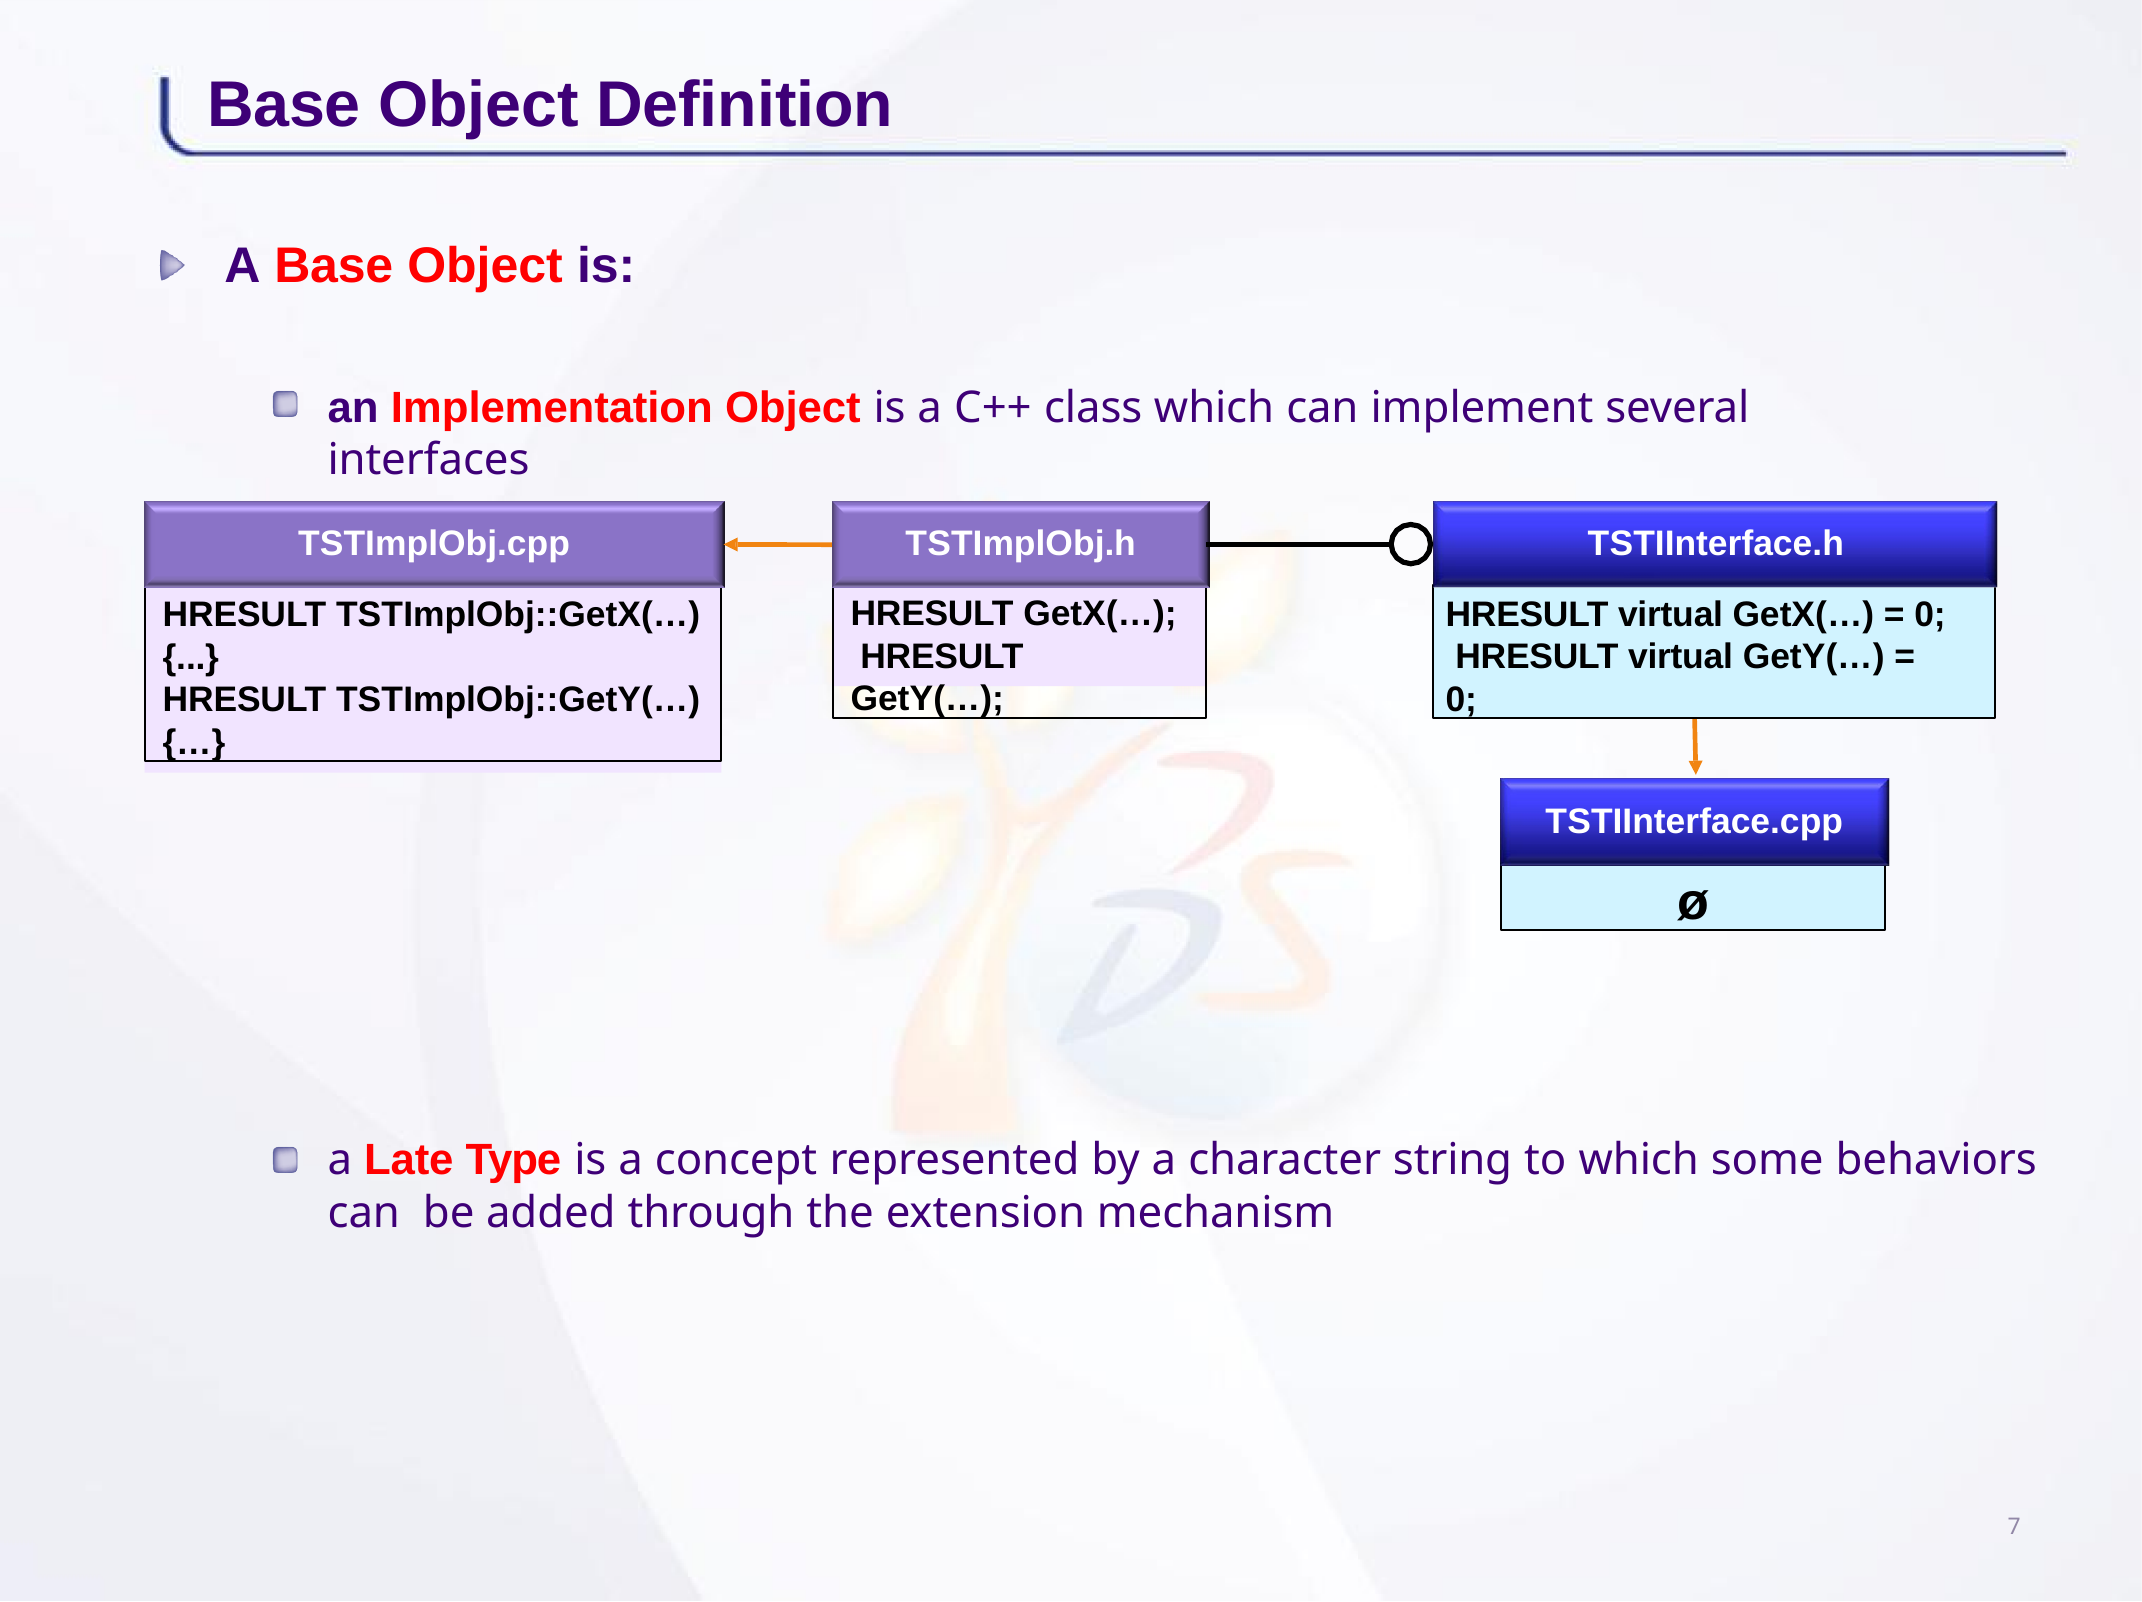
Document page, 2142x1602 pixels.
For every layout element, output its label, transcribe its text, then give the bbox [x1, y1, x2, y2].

text_box A Base Object is: an Implementation Object is a C++ class which can implement several interfaces [222, 230, 1926, 484]
title Base Object Definition [205, 60, 899, 330]
text_box [144, 762, 722, 773]
text_box a Late Type is a concept represented by a character string to which some behaviors can be added through the extension mechanism [325, 1129, 2041, 1237]
text_box HRESULT GetX(…); HRESULT GetY(…); [832, 694, 1206, 718]
text_box HRESULT virtual GetX(…) = 0; HRESULT virtual GetY(…) = 0; [1432, 596, 1995, 719]
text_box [723, 537, 1207, 687]
text_box ø [1501, 875, 1886, 931]
text_box HRESULT TSTImplObj::GetX(…) {...} HRESULT TSTImplObj::GetY(…) {…} [144, 596, 722, 762]
text_box [1688, 719, 1703, 775]
text_box 7 [2001, 1511, 2027, 1544]
picture [0, 0, 2142, 1601]
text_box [1206, 521, 1434, 567]
